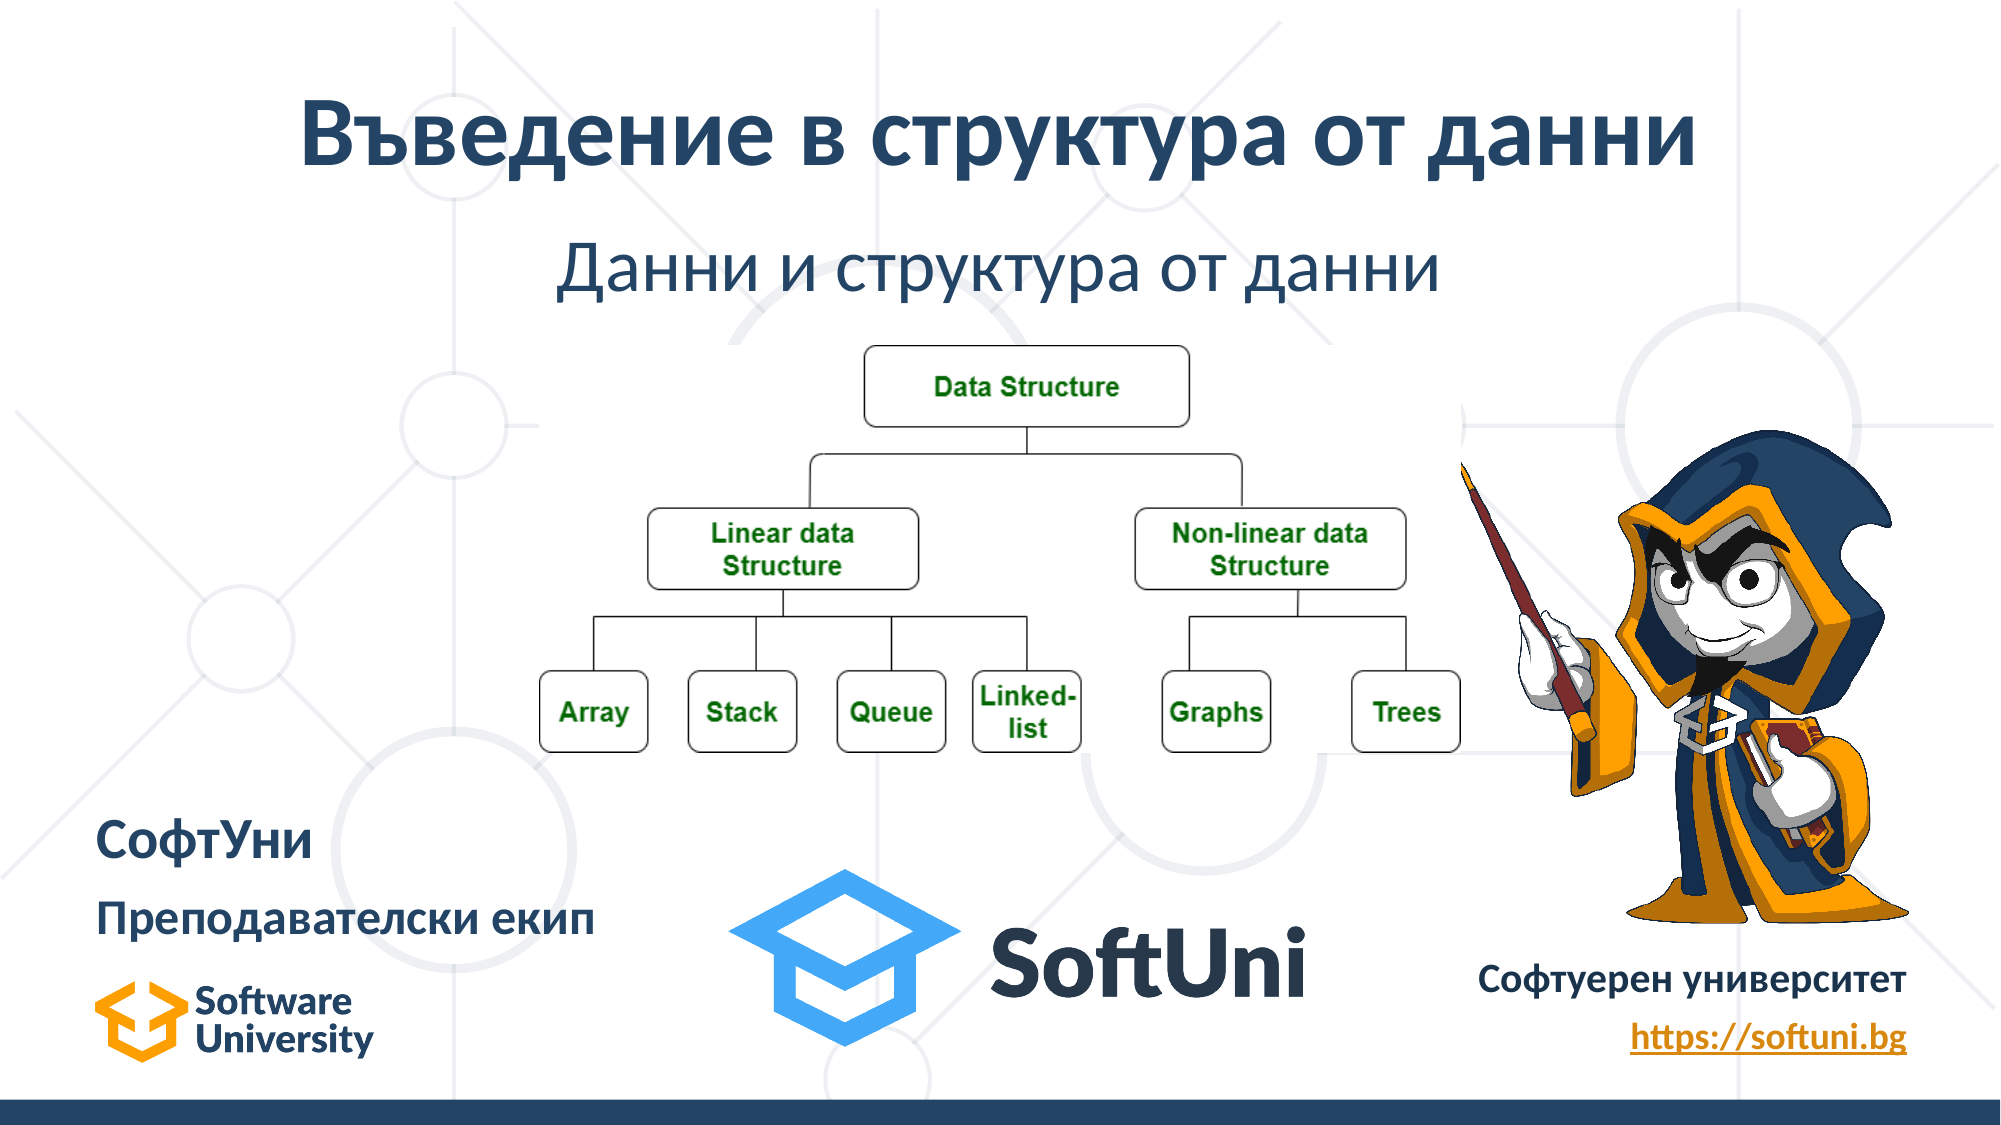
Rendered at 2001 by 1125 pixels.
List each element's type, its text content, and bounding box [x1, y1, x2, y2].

list Преподавателски екип [90, 844, 617, 982]
subtitle Данни и структура от данни [90, 206, 1910, 423]
picture [83, 970, 384, 1074]
title Въведение в структура от данни [90, 52, 1910, 198]
picture [709, 850, 1325, 1064]
list СофтУни [90, 795, 580, 844]
picture [538, 345, 1910, 924]
list Софтуерен университет [1428, 944, 1913, 1005]
list https://softuni.bg [1428, 1005, 1913, 1062]
